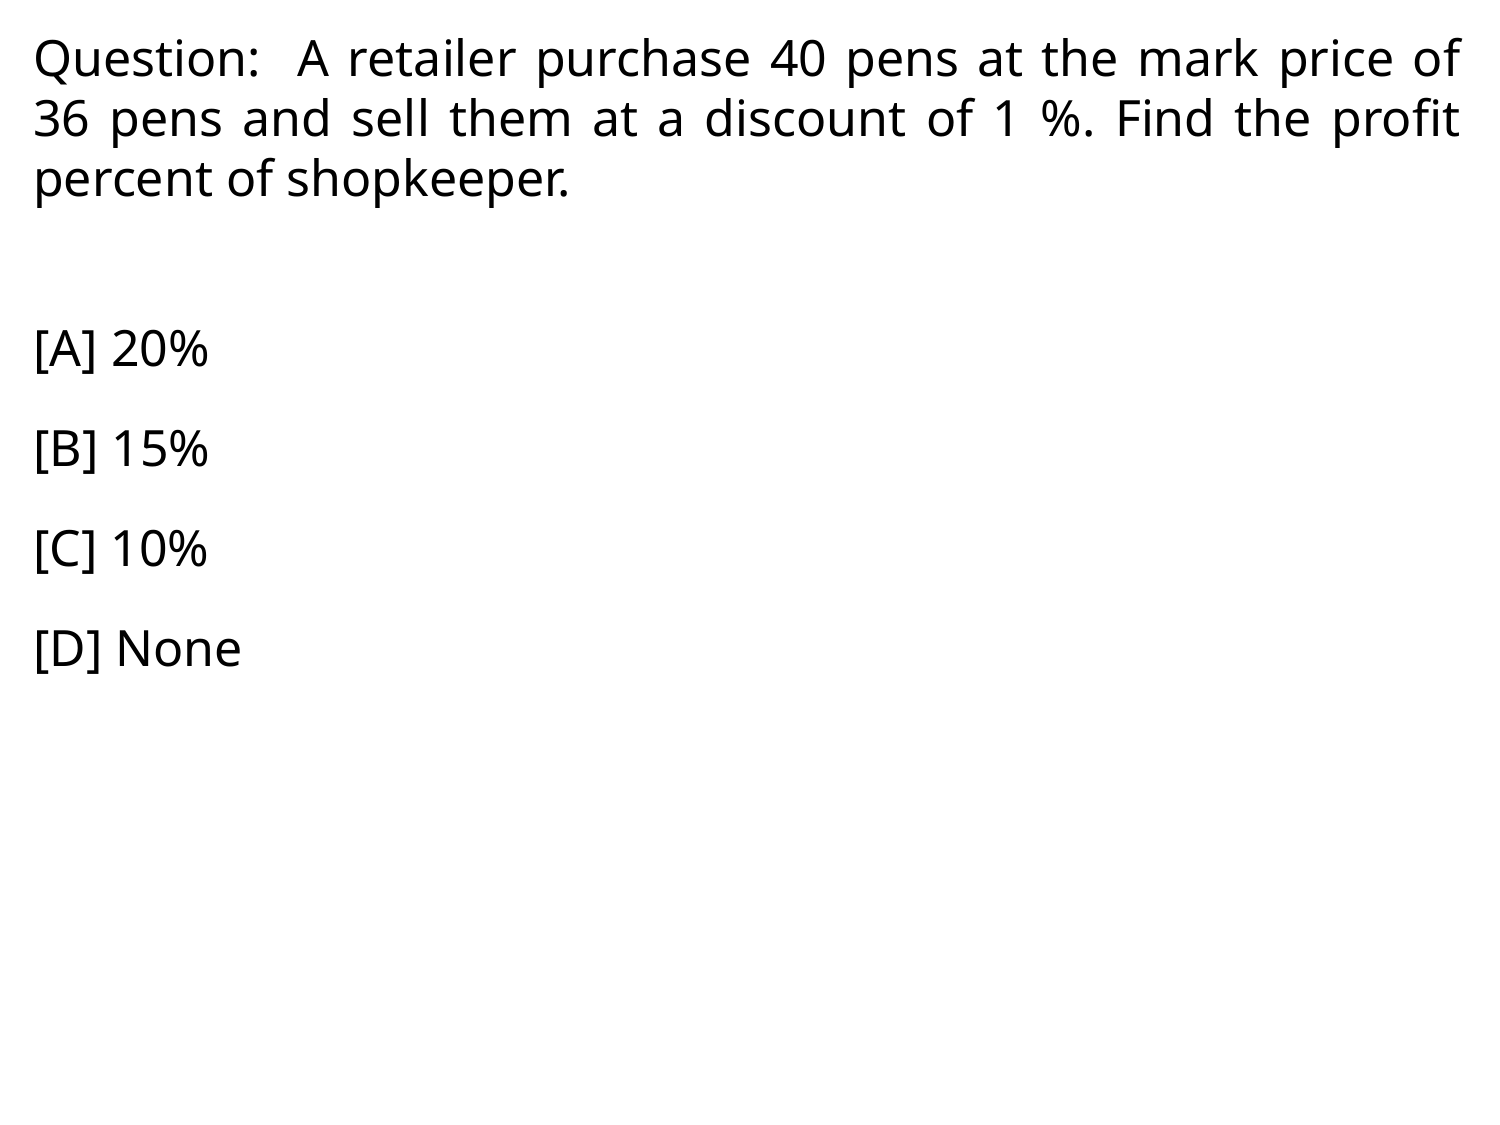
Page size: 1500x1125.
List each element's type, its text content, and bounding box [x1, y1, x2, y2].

list Question: A retailer purchase 40 pens at the mark price of 36 pens and sell them at a discount of 1 %. Find the profit percent of shopkeeper. [A] 20% [B] 15% [C] 10% [D] None [18, 19, 1477, 757]
